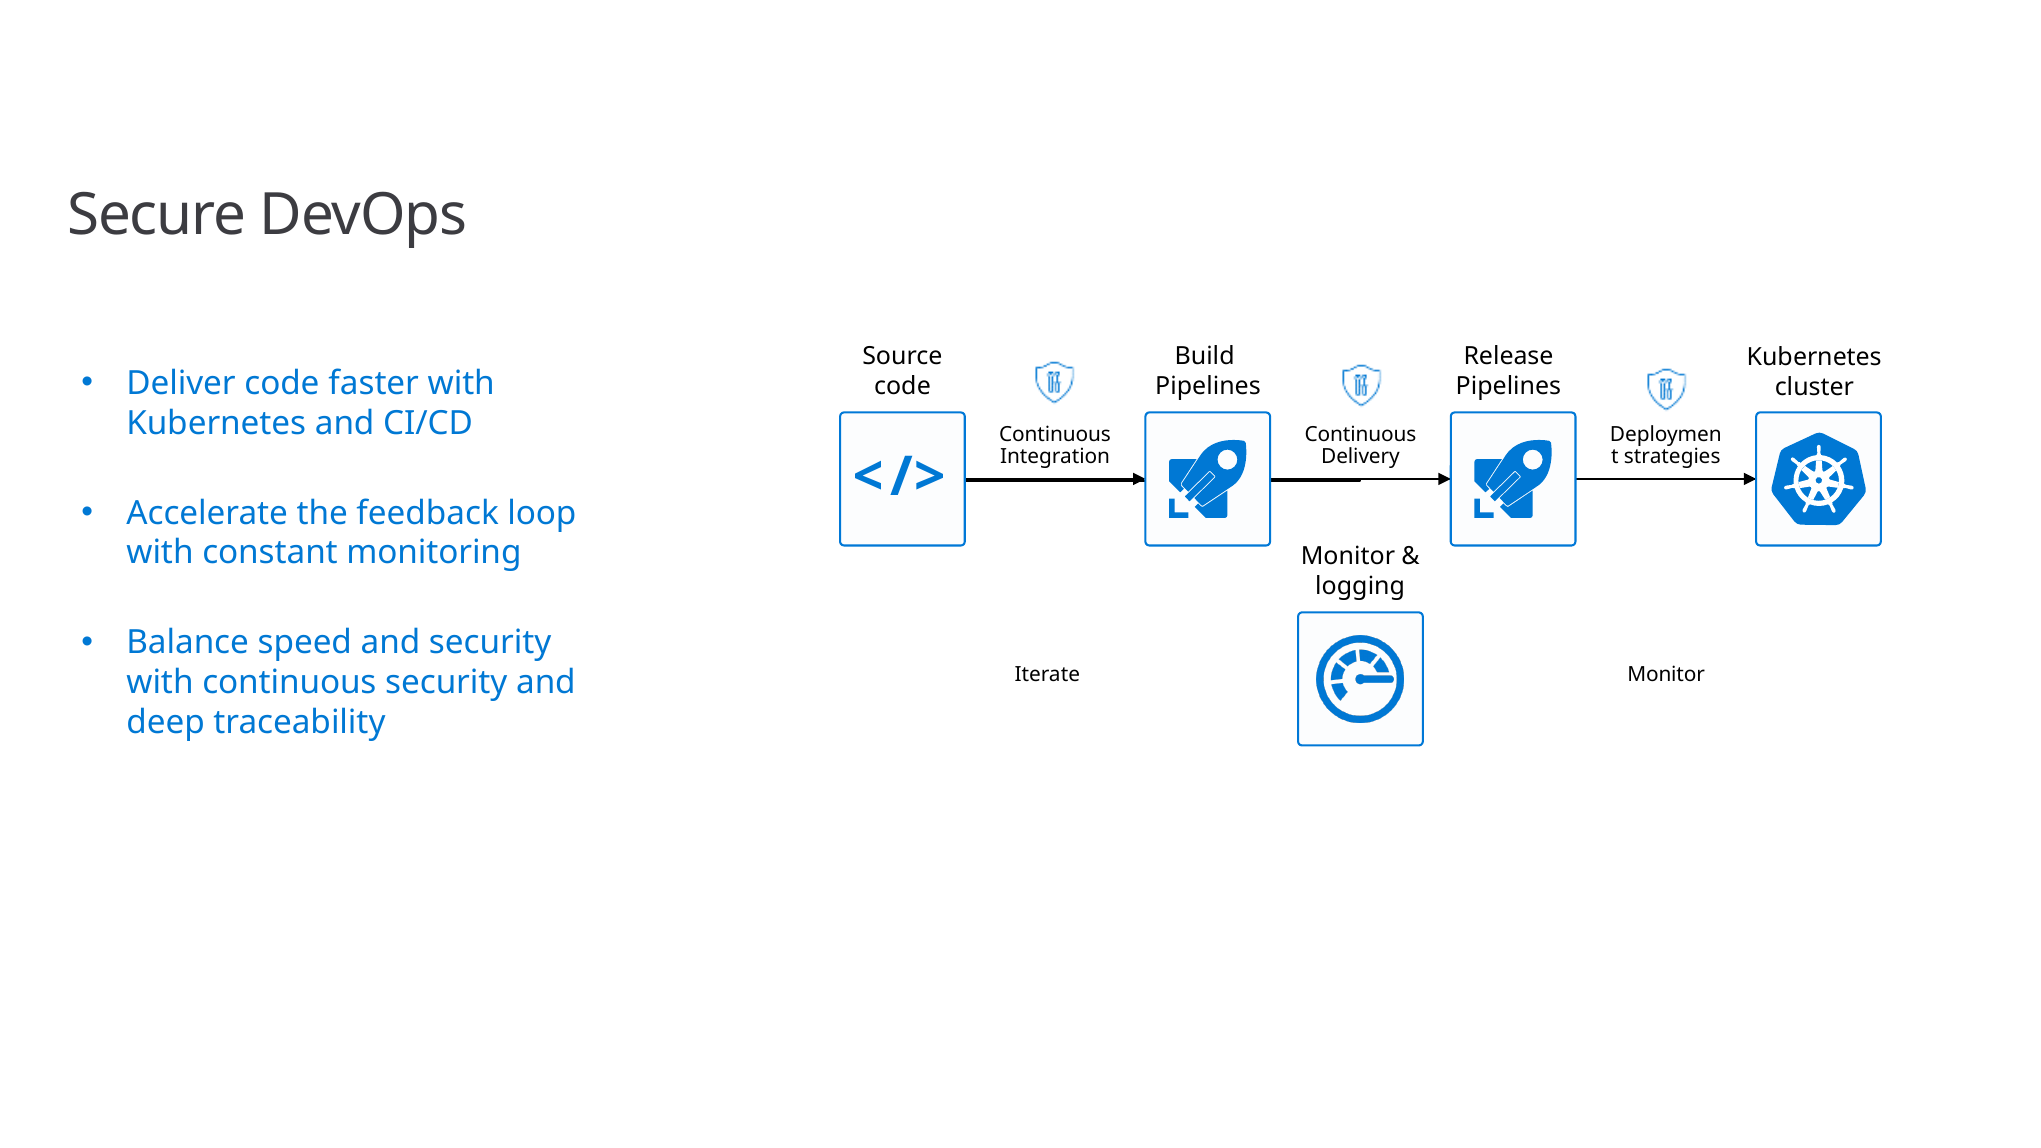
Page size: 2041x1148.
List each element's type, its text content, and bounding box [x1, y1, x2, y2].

text_box Monitor [1594, 652, 1739, 697]
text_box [1270, 539, 1451, 746]
title Secure DevOps [67, 179, 2003, 247]
picture [1337, 362, 1383, 409]
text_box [1599, 478, 1740, 482]
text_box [1740, 339, 1889, 546]
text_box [965, 478, 1118, 482]
picture [1643, 366, 1689, 413]
text_box Continuous Integration [983, 408, 1118, 478]
text_box Deployment strategies [1599, 408, 1738, 478]
text_box Continuous Delivery [1298, 408, 1418, 478]
text_box Deliver code faster with Kubernetes and CI/CD Accelerate the feedback loop with constant monitoring Balance speed and security with continuous security and deep traceability [81, 360, 610, 741]
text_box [1418, 338, 1599, 546]
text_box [1118, 338, 1298, 546]
text_box Iterate [975, 652, 1120, 697]
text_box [1298, 478, 1418, 482]
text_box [839, 338, 965, 546]
picture [1030, 359, 1076, 406]
